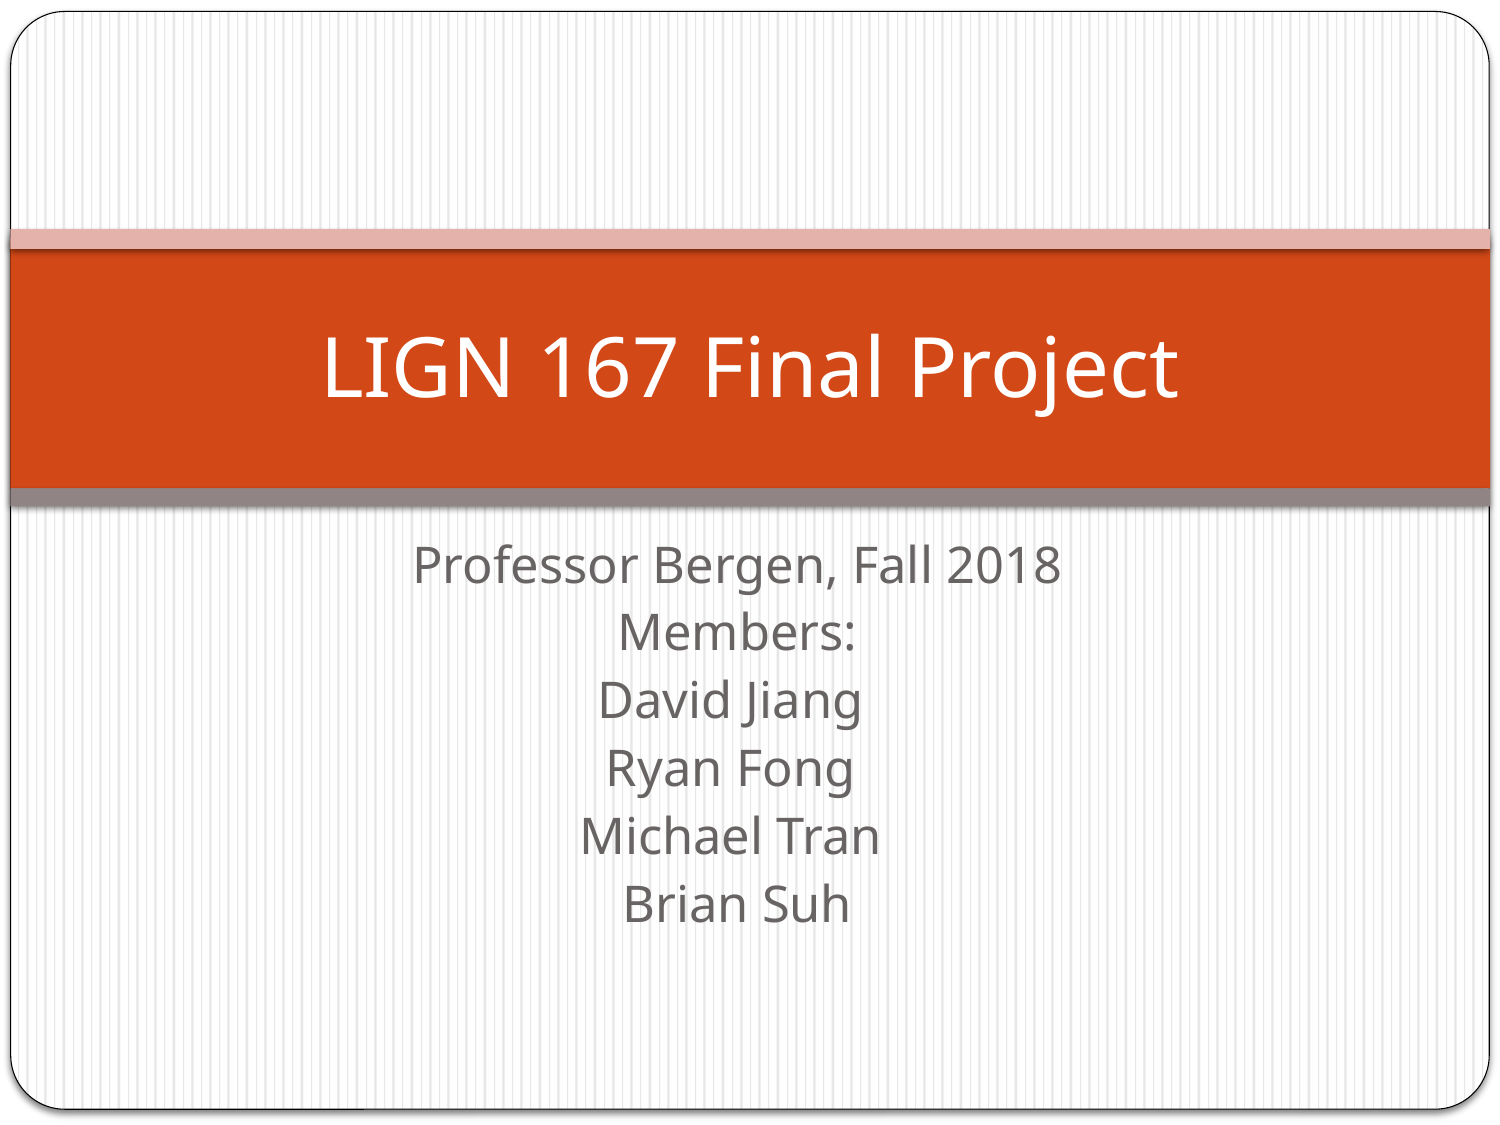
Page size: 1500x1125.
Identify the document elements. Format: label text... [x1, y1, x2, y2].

subtitle Professor Bergen, Fall 2018 Members: David Jiang Ryan Fong Michael Tran Brian Suh [212, 525, 1263, 941]
title LIGN 167 Final Project [75, 247, 1425, 489]
